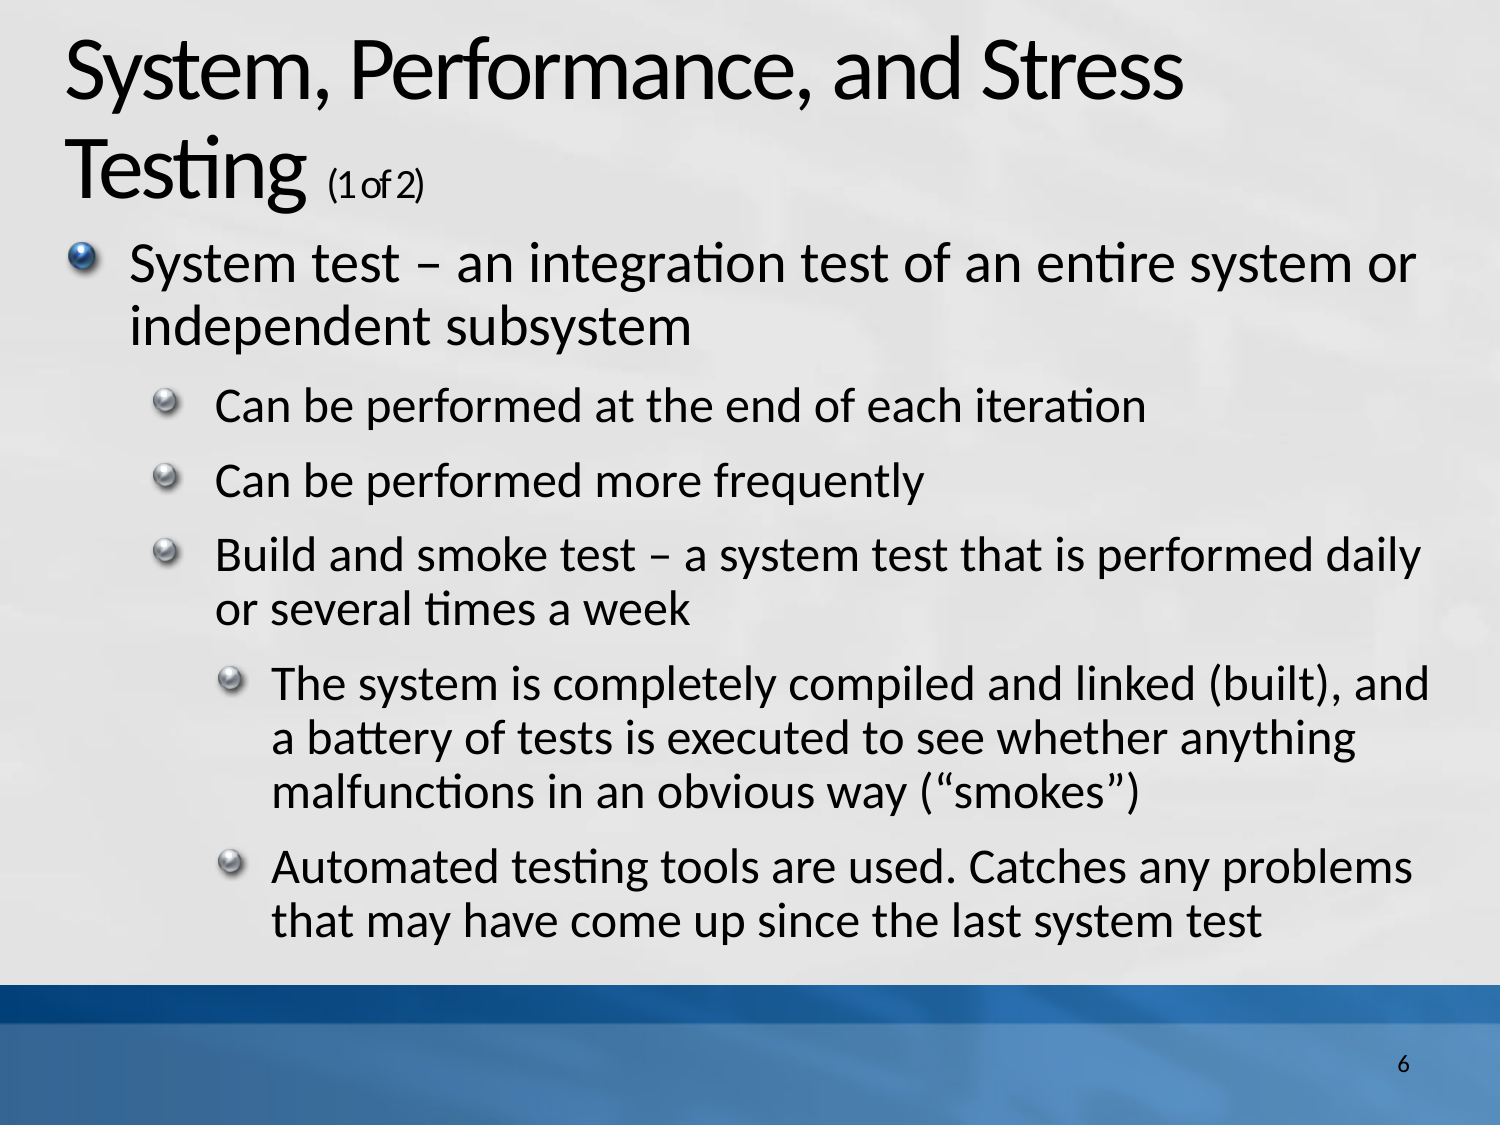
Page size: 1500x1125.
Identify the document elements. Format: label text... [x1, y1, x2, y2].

text_box System test – an integration test of an entire system or independent subsystem Can be performed at the end of each iteration Can be performed more frequently Build and smoke test – a system test that is performed daily or several times a week The system is completely compiled and linked (built), and a battery of tests is executed to see whether anything malfunctions in an obvious way (“smokes”) Automated testing tools are used. Catches any problems that may have come up since the last system test [49, 224, 1463, 949]
picture [0, 0, 1500, 1125]
slide_number 6 [1237, 1025, 1425, 1100]
text_box System, Performance, and Stress Testing (1 of 2) [49, 12, 1313, 206]
